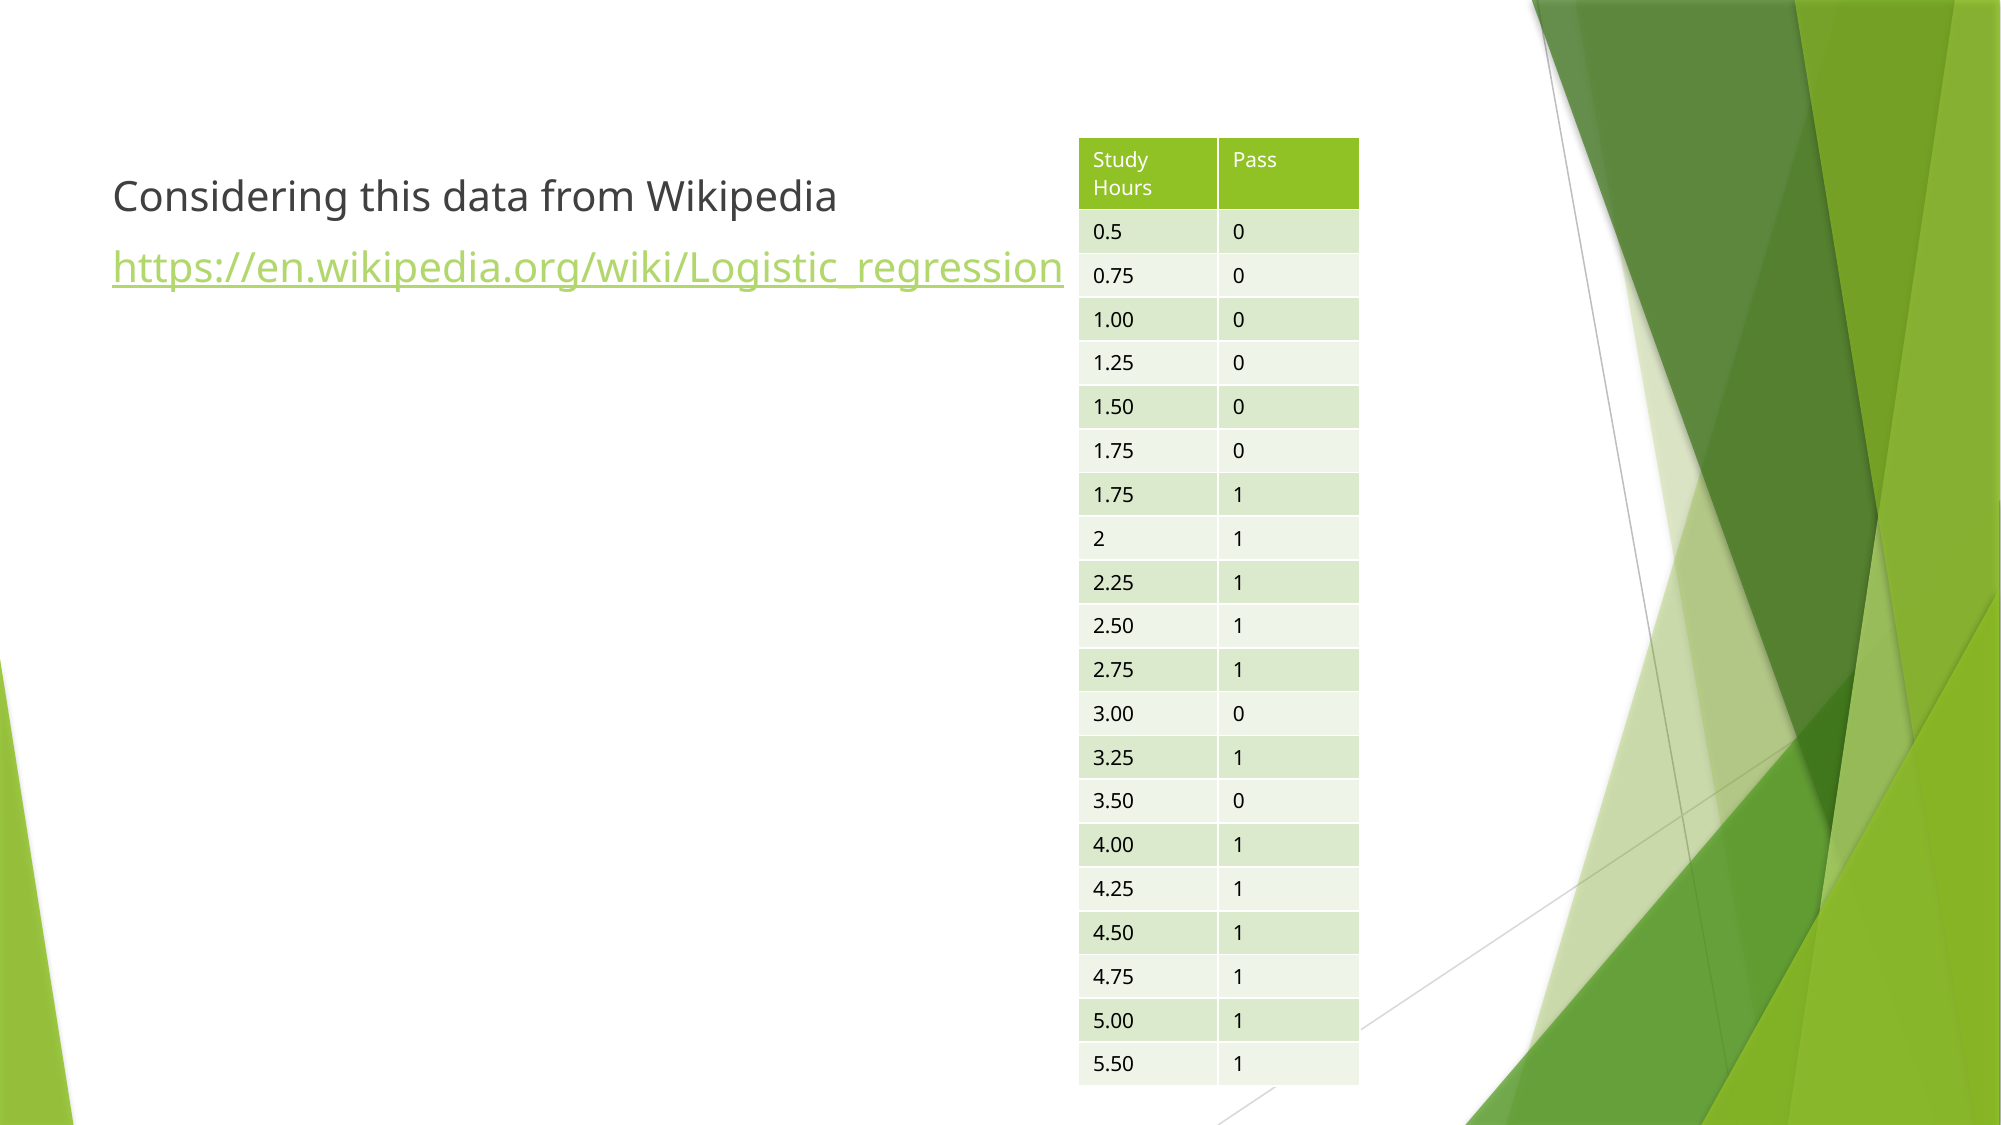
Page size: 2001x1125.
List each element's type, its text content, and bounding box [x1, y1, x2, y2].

table_cell 2.25 [1079, 561, 1217, 603]
table_cell 1 [1219, 649, 1359, 691]
table_cell 1 [1219, 999, 1359, 1041]
table_cell 0 [1219, 254, 1359, 296]
list Considering this data from Wikipedia https://en.wikipedia.org/wiki/Logistic_regression [97, 161, 1873, 1120]
table_cell 0 [1219, 386, 1359, 428]
table_cell 0 [1219, 342, 1359, 384]
table_cell 0 [1219, 780, 1359, 822]
table_cell 1.75 [1079, 430, 1217, 472]
table_cell 1 [1219, 736, 1359, 778]
table_cell 1 [1219, 824, 1359, 866]
table_cell 5.00 [1079, 999, 1217, 1041]
table_cell 1.25 [1079, 342, 1217, 384]
table_cell 5.50 [1079, 1043, 1217, 1085]
table_cell 0.5 [1079, 210, 1217, 253]
table_cell 1 [1219, 1043, 1359, 1085]
table_cell 0.75 [1079, 254, 1217, 296]
table_cell 2 [1079, 517, 1217, 559]
table_cell 4.25 [1079, 868, 1217, 910]
table_cell 1 [1219, 912, 1359, 954]
table_cell 0 [1219, 298, 1359, 340]
table_cell 1 [1219, 868, 1359, 910]
table_cell 1 [1219, 605, 1359, 647]
table_cell 1.50 [1079, 386, 1217, 428]
table_cell 0 [1219, 210, 1359, 253]
table_header Pass [1219, 138, 1359, 209]
table_cell 1.00 [1079, 298, 1217, 340]
table_cell 1 [1219, 955, 1359, 997]
table_cell 4.75 [1079, 955, 1217, 997]
table_cell 2.50 [1079, 605, 1217, 647]
table_cell 3.00 [1079, 692, 1217, 735]
table_cell 1.75 [1079, 473, 1217, 515]
table_cell 0 [1219, 430, 1359, 472]
table_cell 3.50 [1079, 780, 1217, 822]
table_cell 4.00 [1079, 824, 1217, 866]
table_cell 1 [1219, 517, 1359, 559]
table_cell 3.25 [1079, 736, 1217, 778]
table_cell 1 [1219, 561, 1359, 603]
table_header Study Hours [1079, 138, 1217, 209]
table_cell 1 [1219, 473, 1359, 515]
table_cell 4.50 [1079, 912, 1217, 954]
table_cell 0 [1219, 692, 1359, 735]
table_cell 2.75 [1079, 649, 1217, 691]
